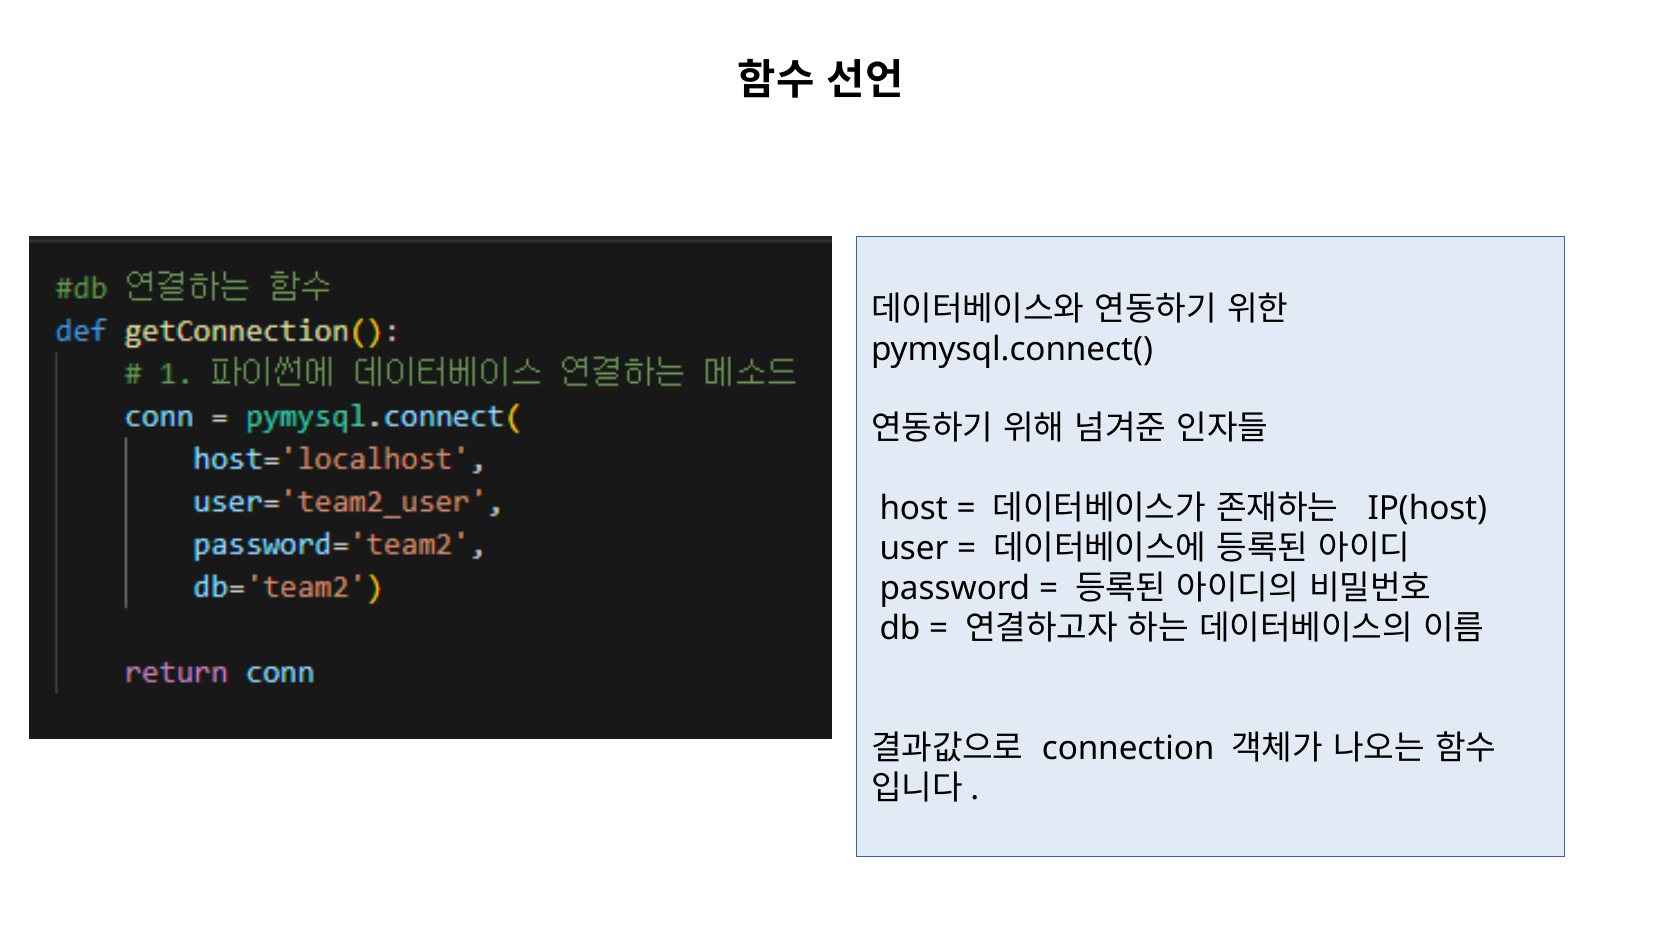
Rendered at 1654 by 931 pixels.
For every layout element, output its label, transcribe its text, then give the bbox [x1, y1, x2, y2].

title 함수 선언 [76, 0, 1565, 156]
picture [29, 236, 832, 739]
text_box 데이터베이스와 연동하기 위한 pymysql.connect() 연동하기 위해 넘겨준 인자들 host = 데이터베이스가 존재하는 IP(host) user = 데이터베이스에 등록된 아이디 password = 등록된 아이디의 비밀번호 db = 연결하고자 하는 데이터베이스의 이름 결과값으로 connection 객체가 나오는 함수 입니다. [856, 236, 1565, 857]
